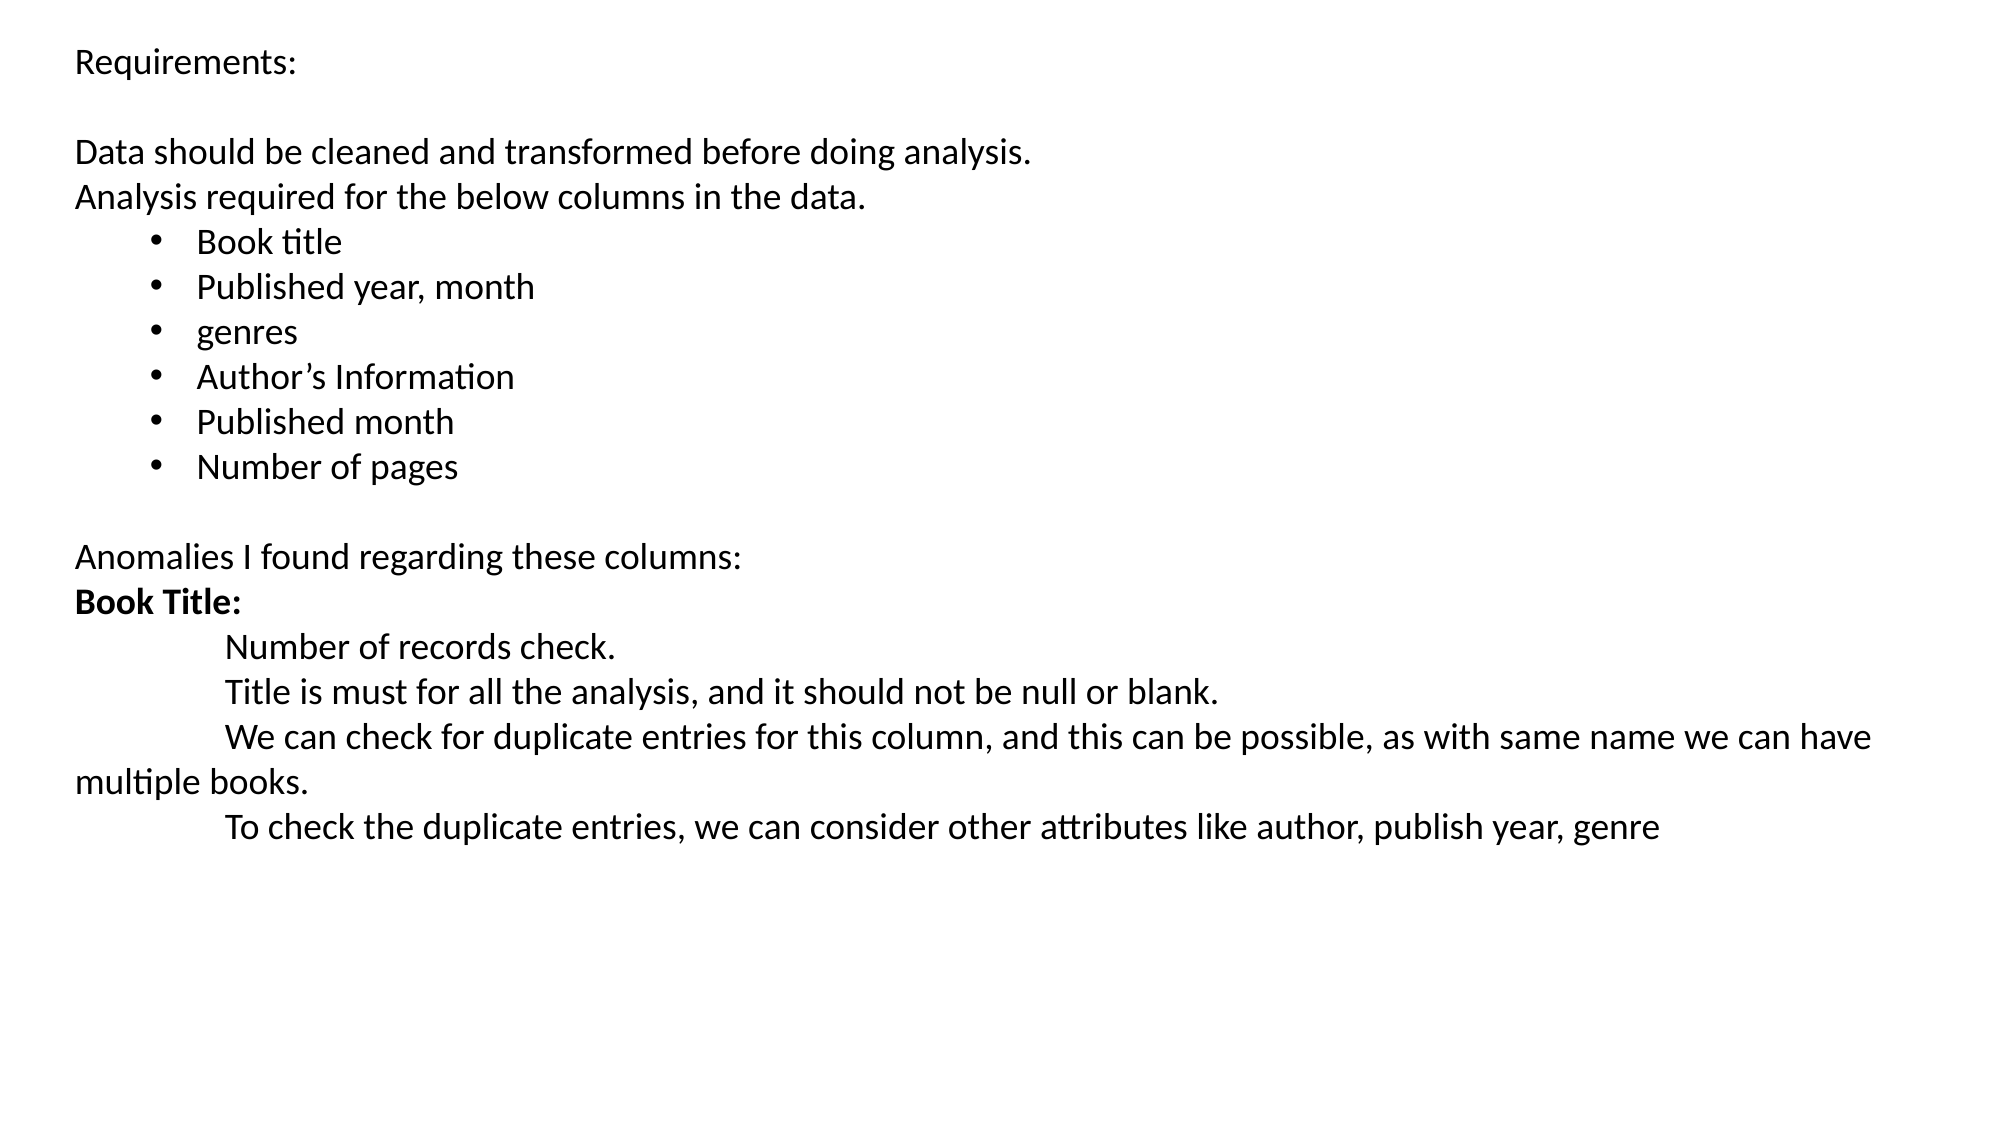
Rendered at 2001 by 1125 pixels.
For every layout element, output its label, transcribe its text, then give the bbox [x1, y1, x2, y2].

text_box Requirements: Data should be cleaned and transformed before doing analysis. Analysis required for the below columns in the data. Book title Published year, month genres Author’s Information Published month Number of pages Anomalies I found regarding these columns: Book Title: Number of records check. Title is must for all the analysis, and it should not be null or blank. We can check for duplicate entries for this column, and this can be possible, as with same name we can have multiple books. To check the duplicate entries, we can consider other attributes like author, publish year, genre [59, 29, 1984, 1035]
